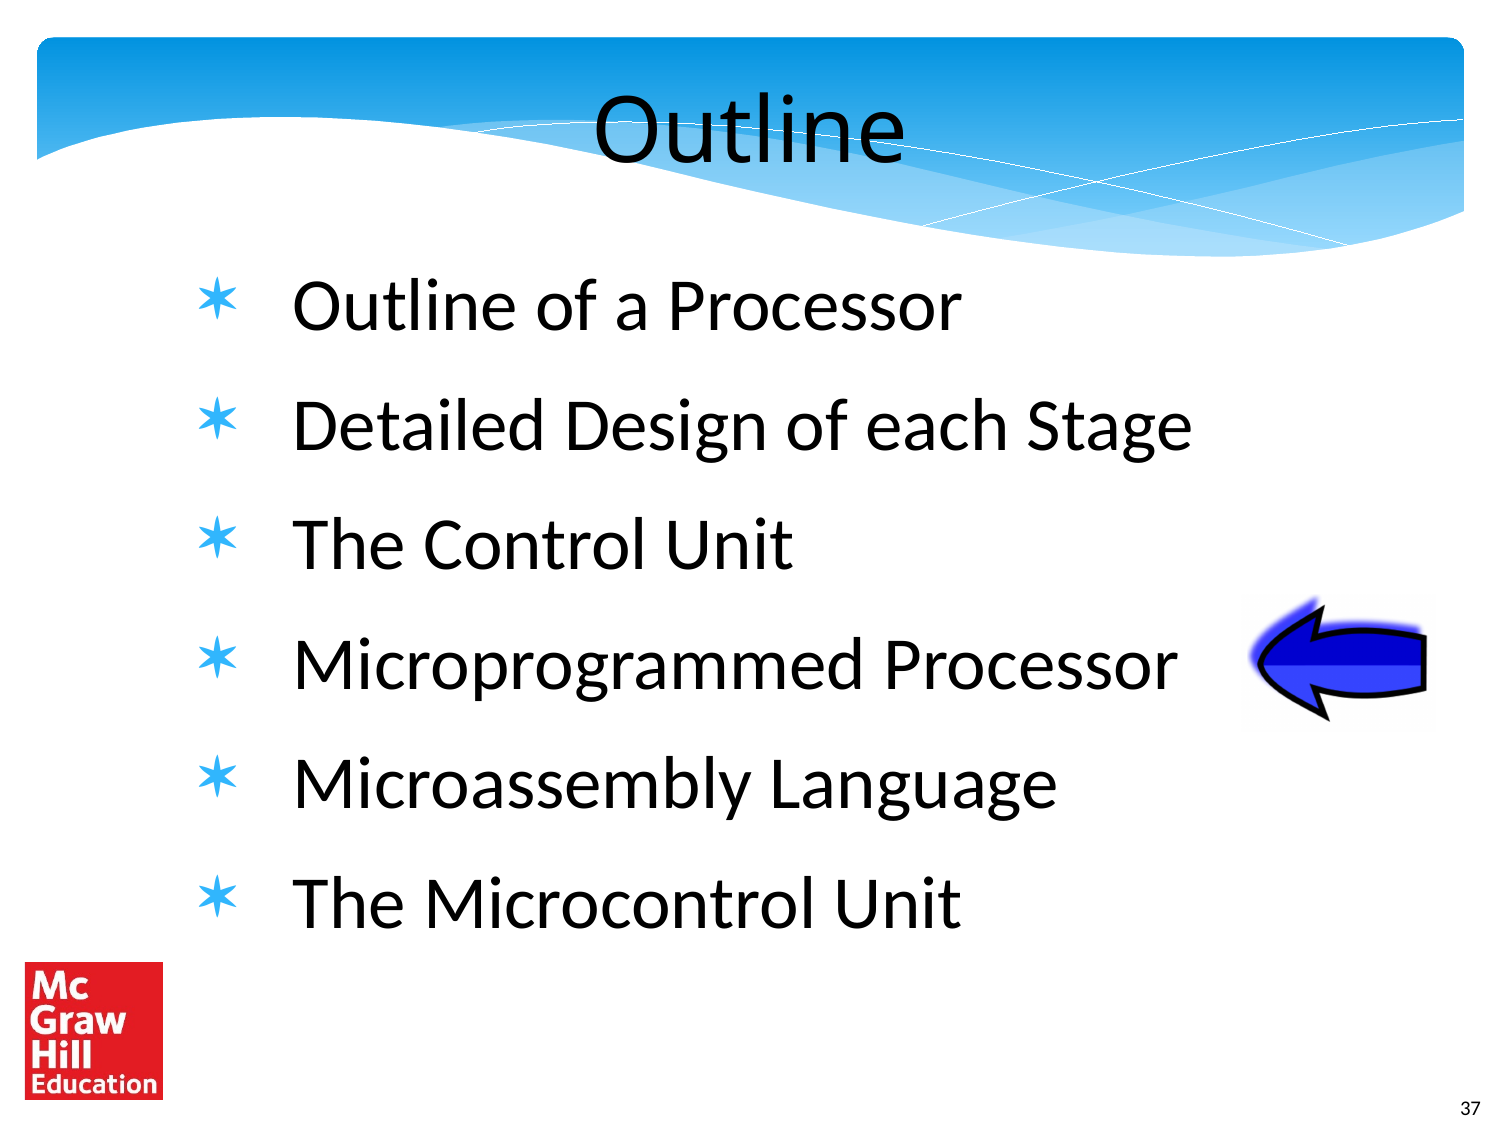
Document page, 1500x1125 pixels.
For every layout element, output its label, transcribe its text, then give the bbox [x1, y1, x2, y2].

list Outline of a Processor Detailed Design of each Stage The Control Unit Microprogrammed Processor Microassembly Language The Microcontrol Unit [199, 255, 1405, 948]
picture [1241, 594, 1436, 733]
title Outline [141, 31, 1359, 220]
picture [24, 962, 163, 1100]
